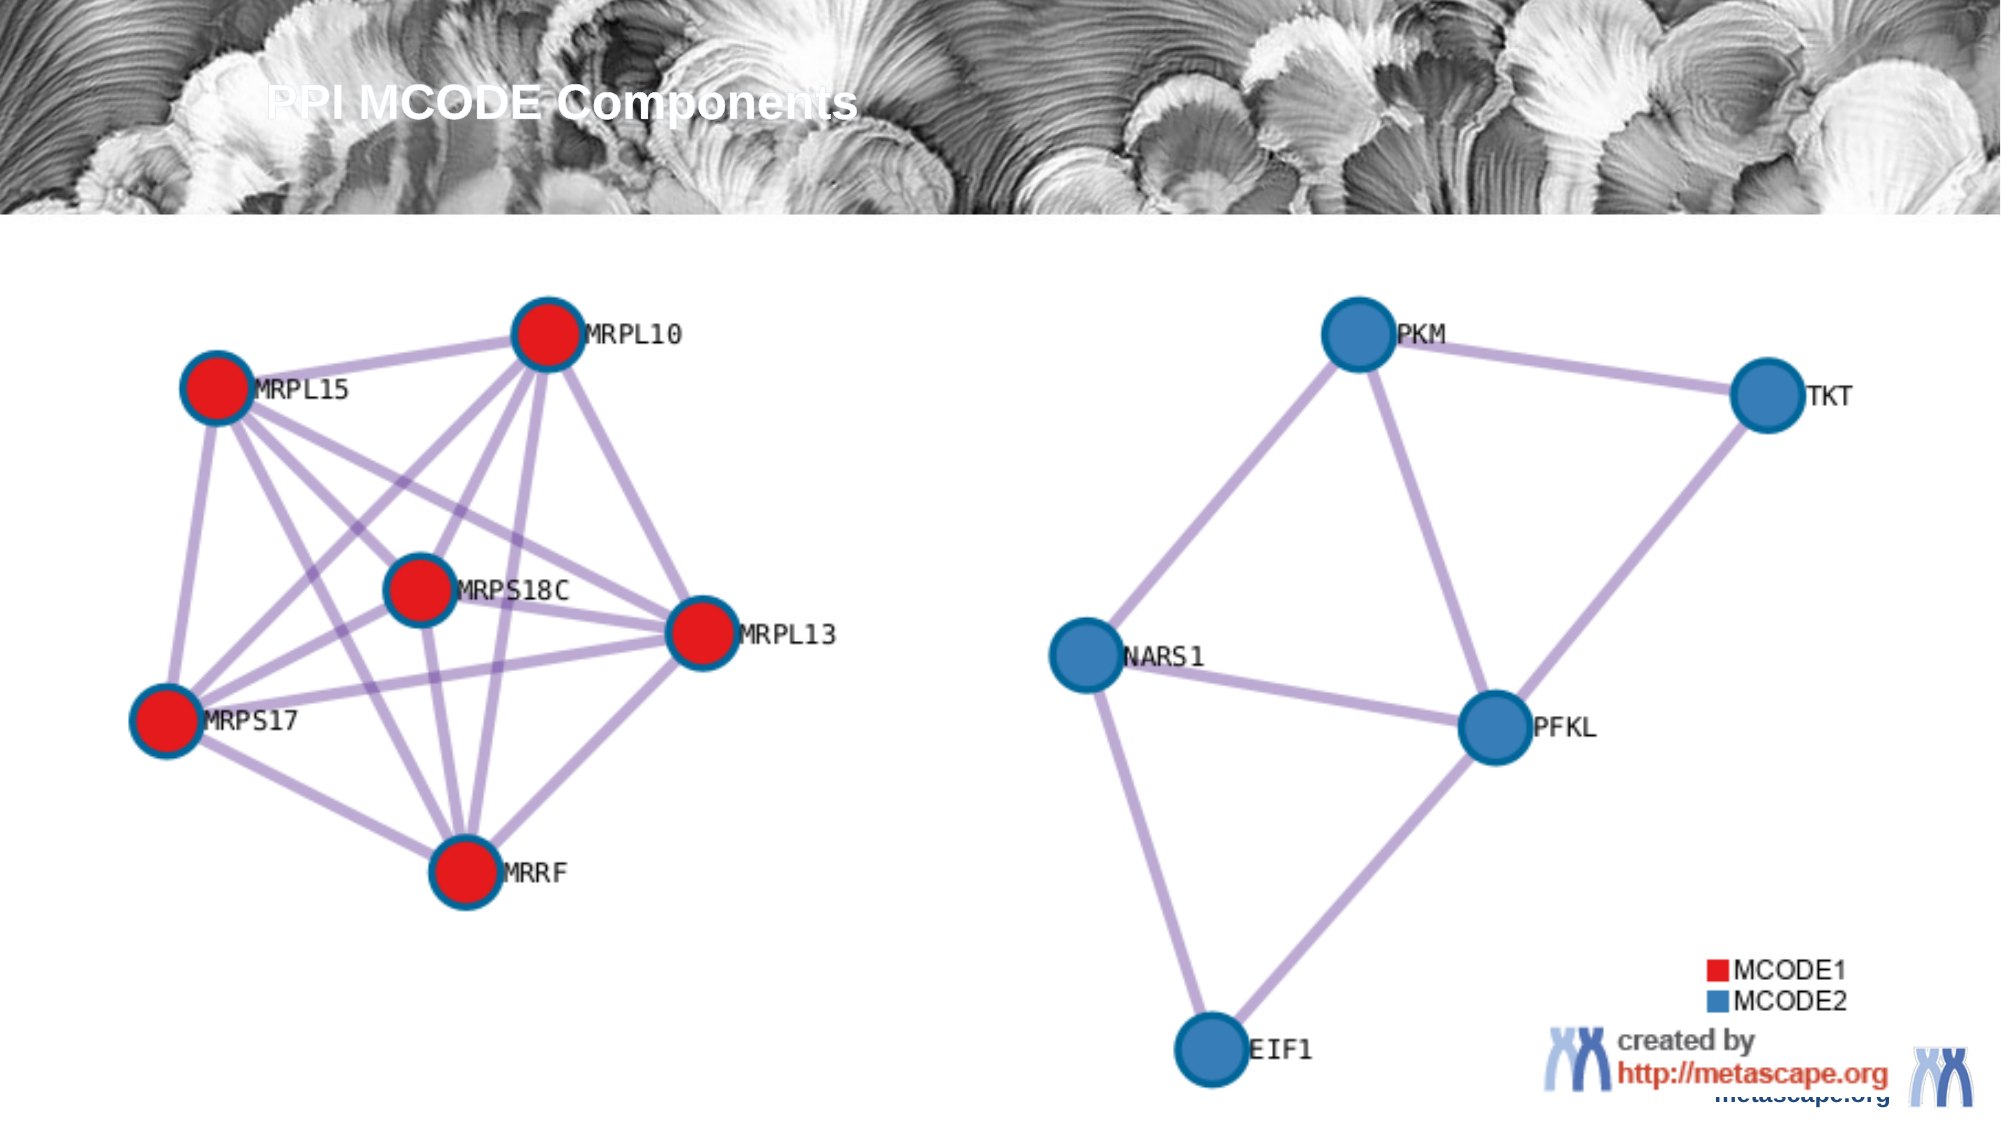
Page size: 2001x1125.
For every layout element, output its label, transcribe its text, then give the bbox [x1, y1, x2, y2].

title PPI MCODE Components [249, 61, 1600, 137]
picture [0, 0, 2001, 1125]
